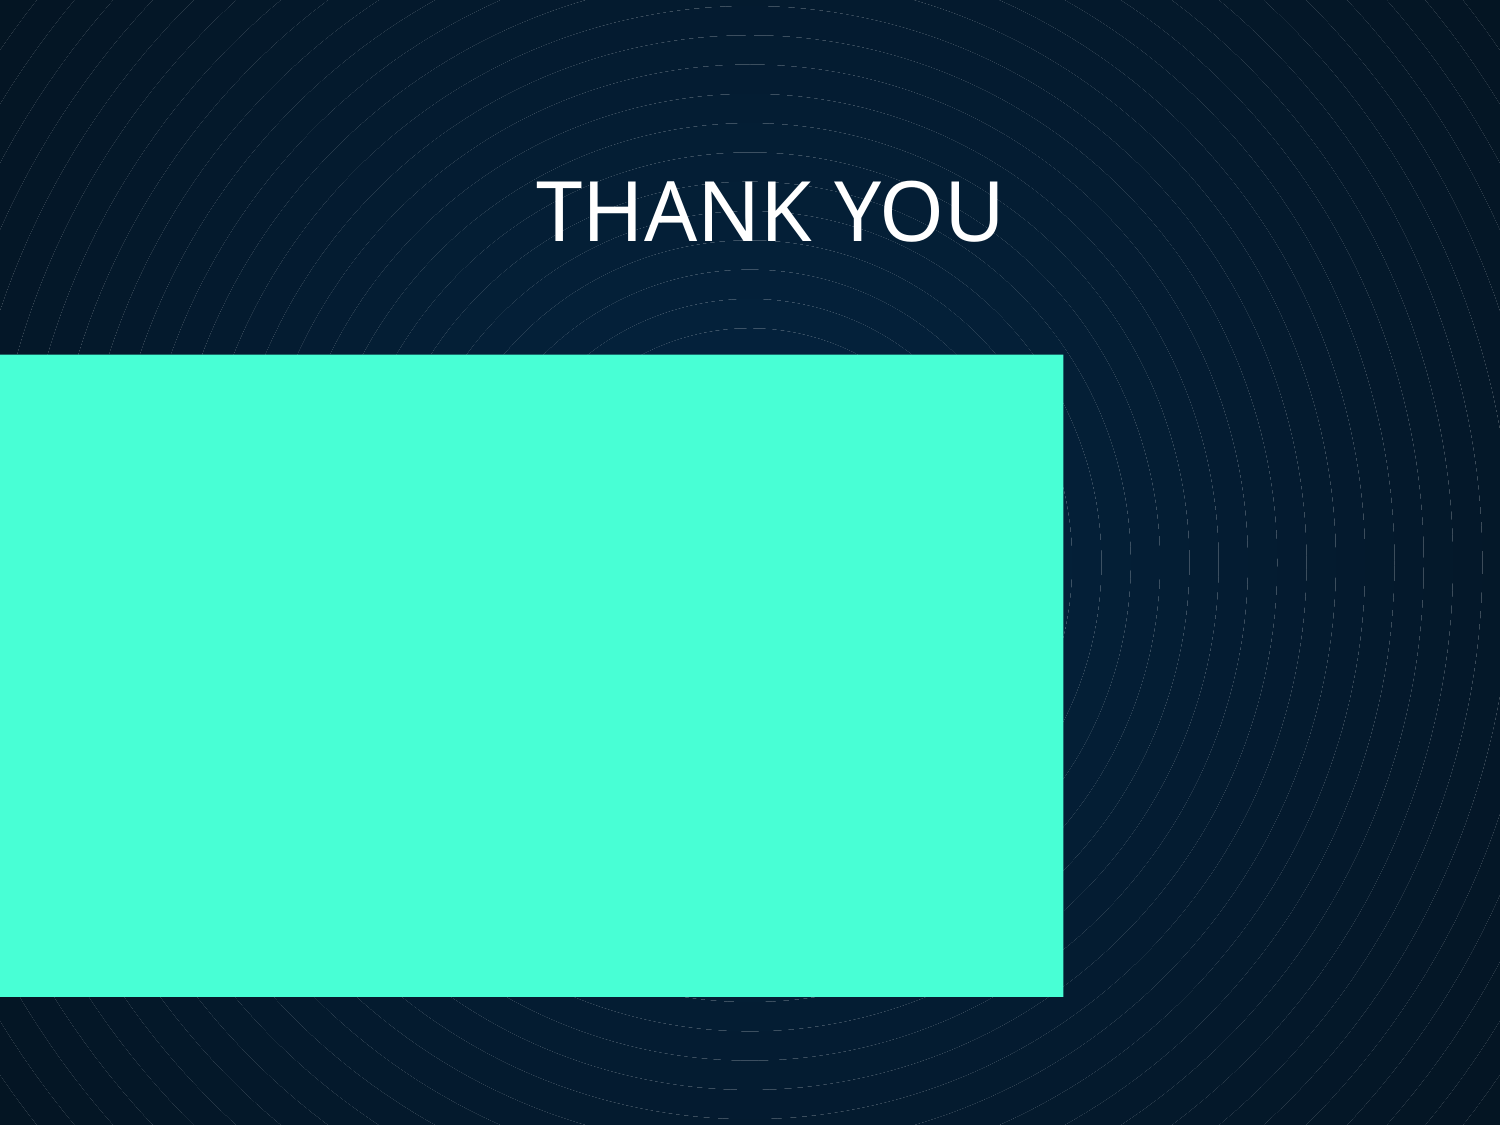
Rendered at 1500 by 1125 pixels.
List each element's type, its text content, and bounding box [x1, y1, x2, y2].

title THANK YOU [146, 140, 1449, 274]
